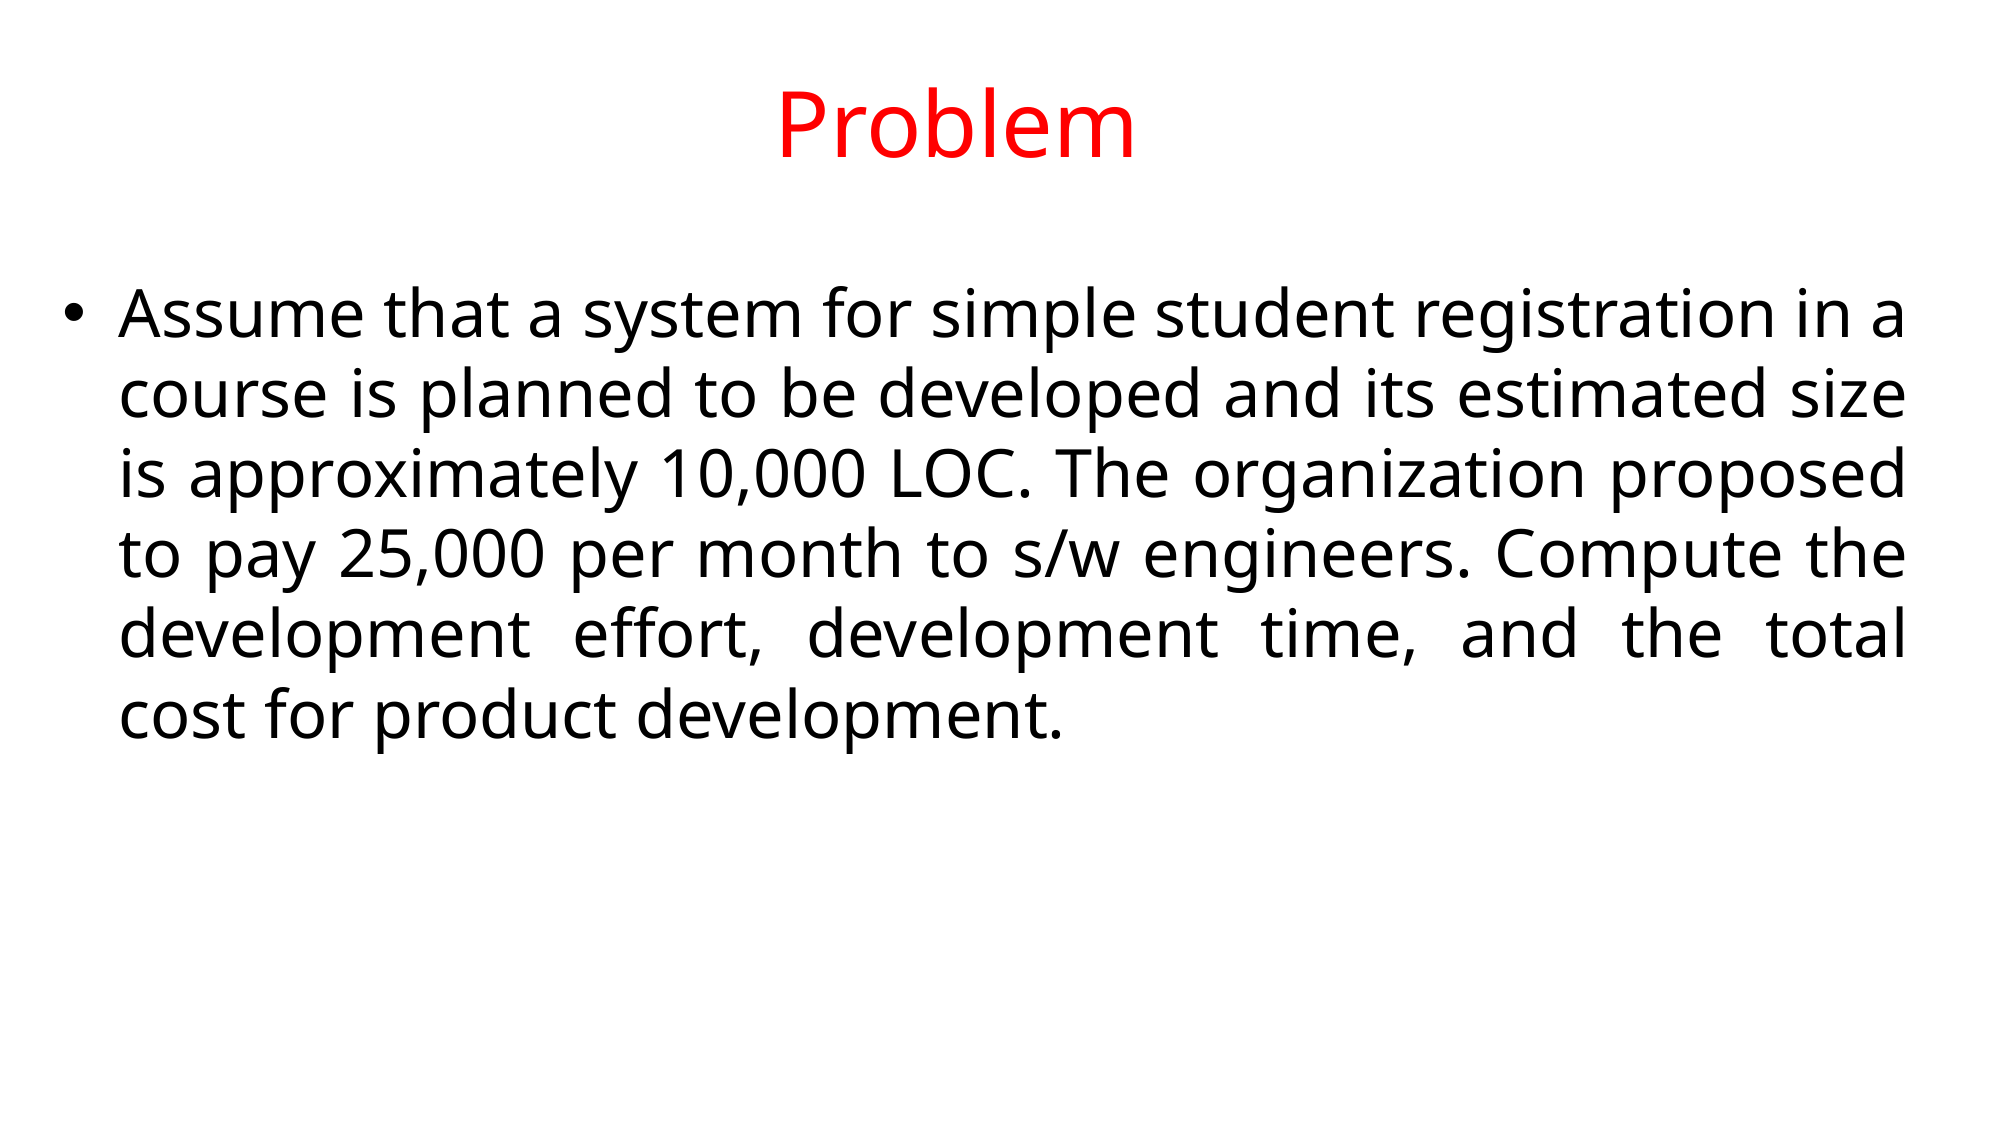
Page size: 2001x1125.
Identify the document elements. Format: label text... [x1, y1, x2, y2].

list Assume that a system for simple student registration in a course is planned to be developed and its estimated size is approximately 10,000 LOC. The organization proposed to pay 25,000 per month to s/w engineers. Compute the development effort, development time, and the total cost for product development. [59, 262, 1914, 1089]
title Problem [146, 27, 1853, 214]
